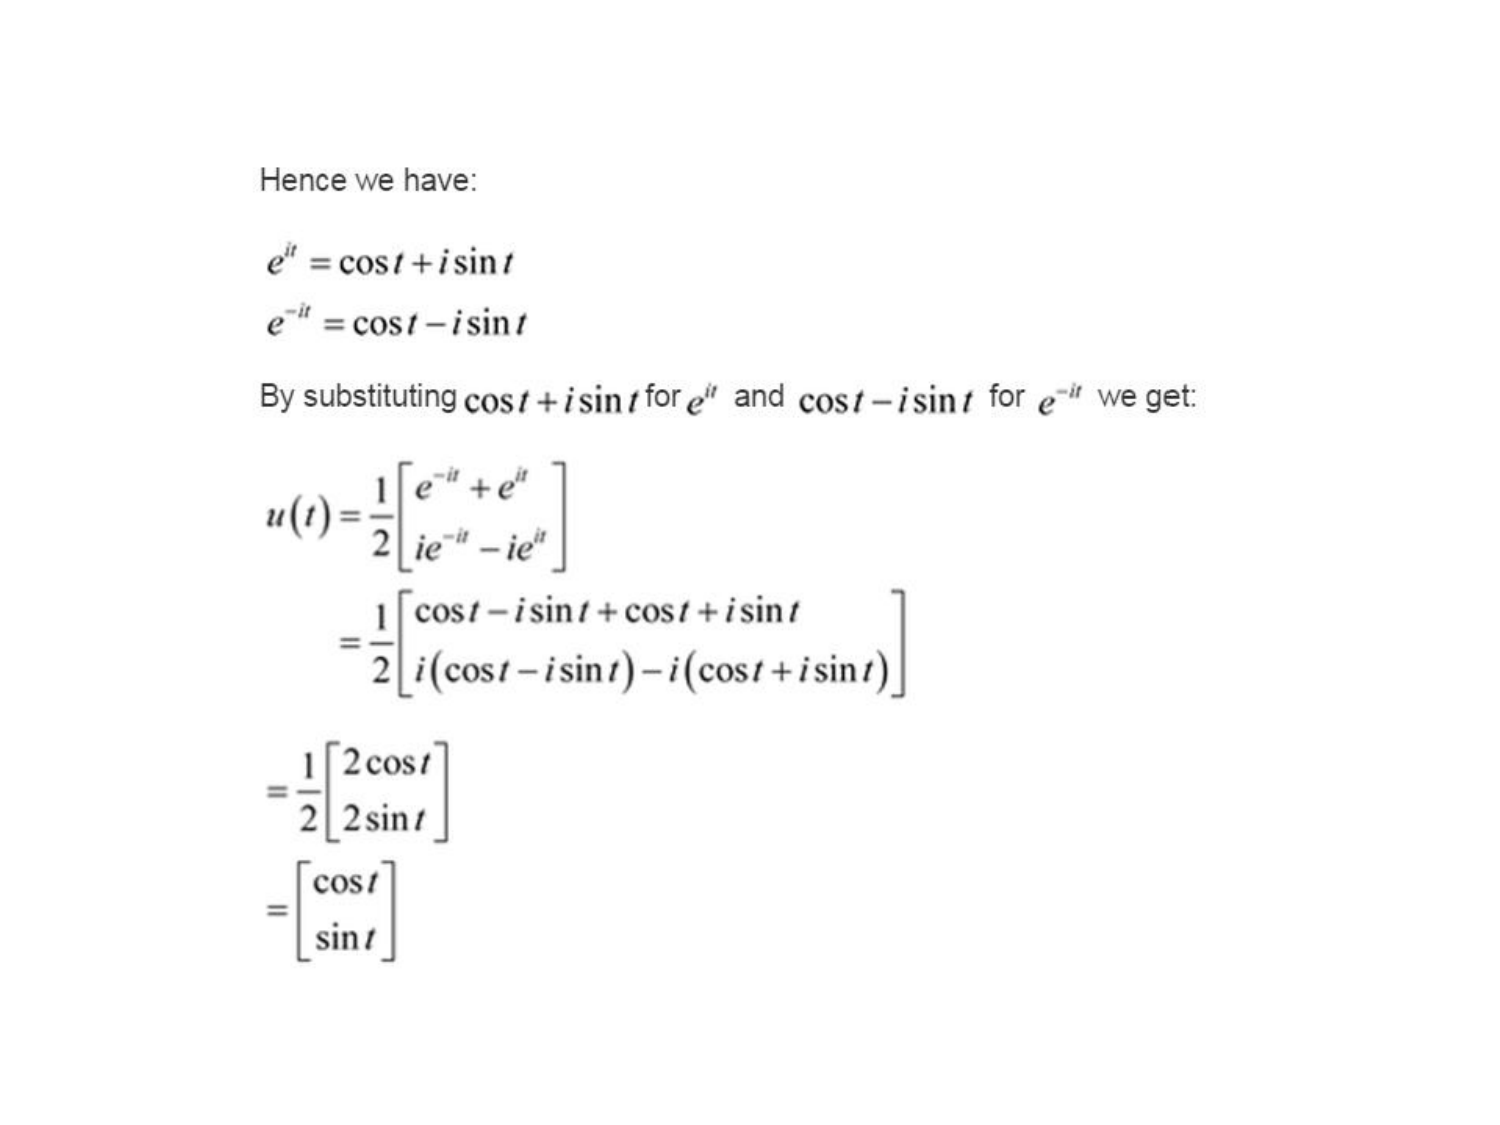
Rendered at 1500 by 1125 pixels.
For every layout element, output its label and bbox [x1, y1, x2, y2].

picture [244, 138, 1256, 987]
